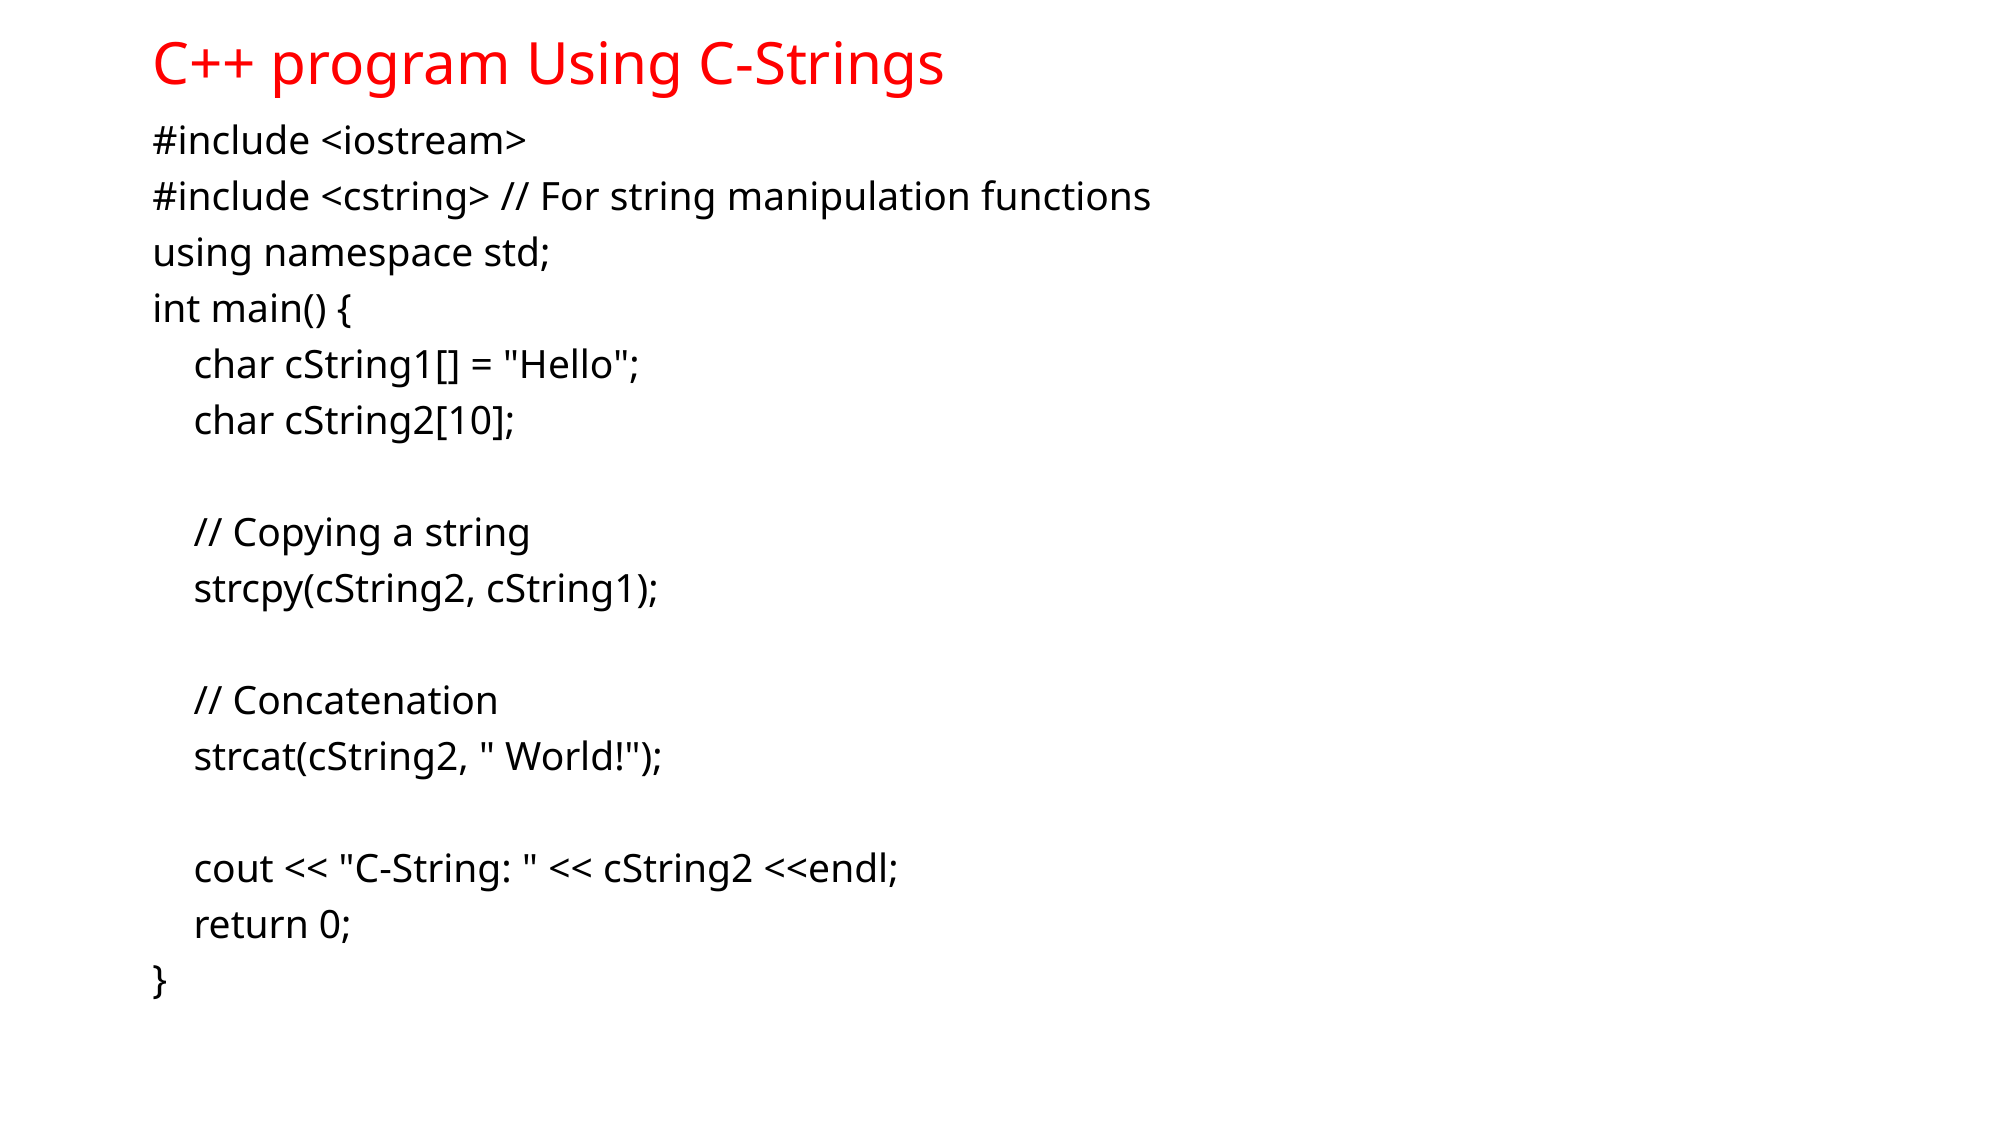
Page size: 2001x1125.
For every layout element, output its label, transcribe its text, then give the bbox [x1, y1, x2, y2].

title C++ program Using C-Strings [137, 18, 1863, 113]
list #include <iostream> #include <cstring> // For string manipulation functions using namespace std; int main() { char cString1[] = "Hello"; char cString2[10]; // Copying a string strcpy(cString2, cString1); // Concatenation strcat(cString2, " World!"); cout << "C-String: " << cString2 <<endl; return 0; } [137, 113, 1863, 1014]
